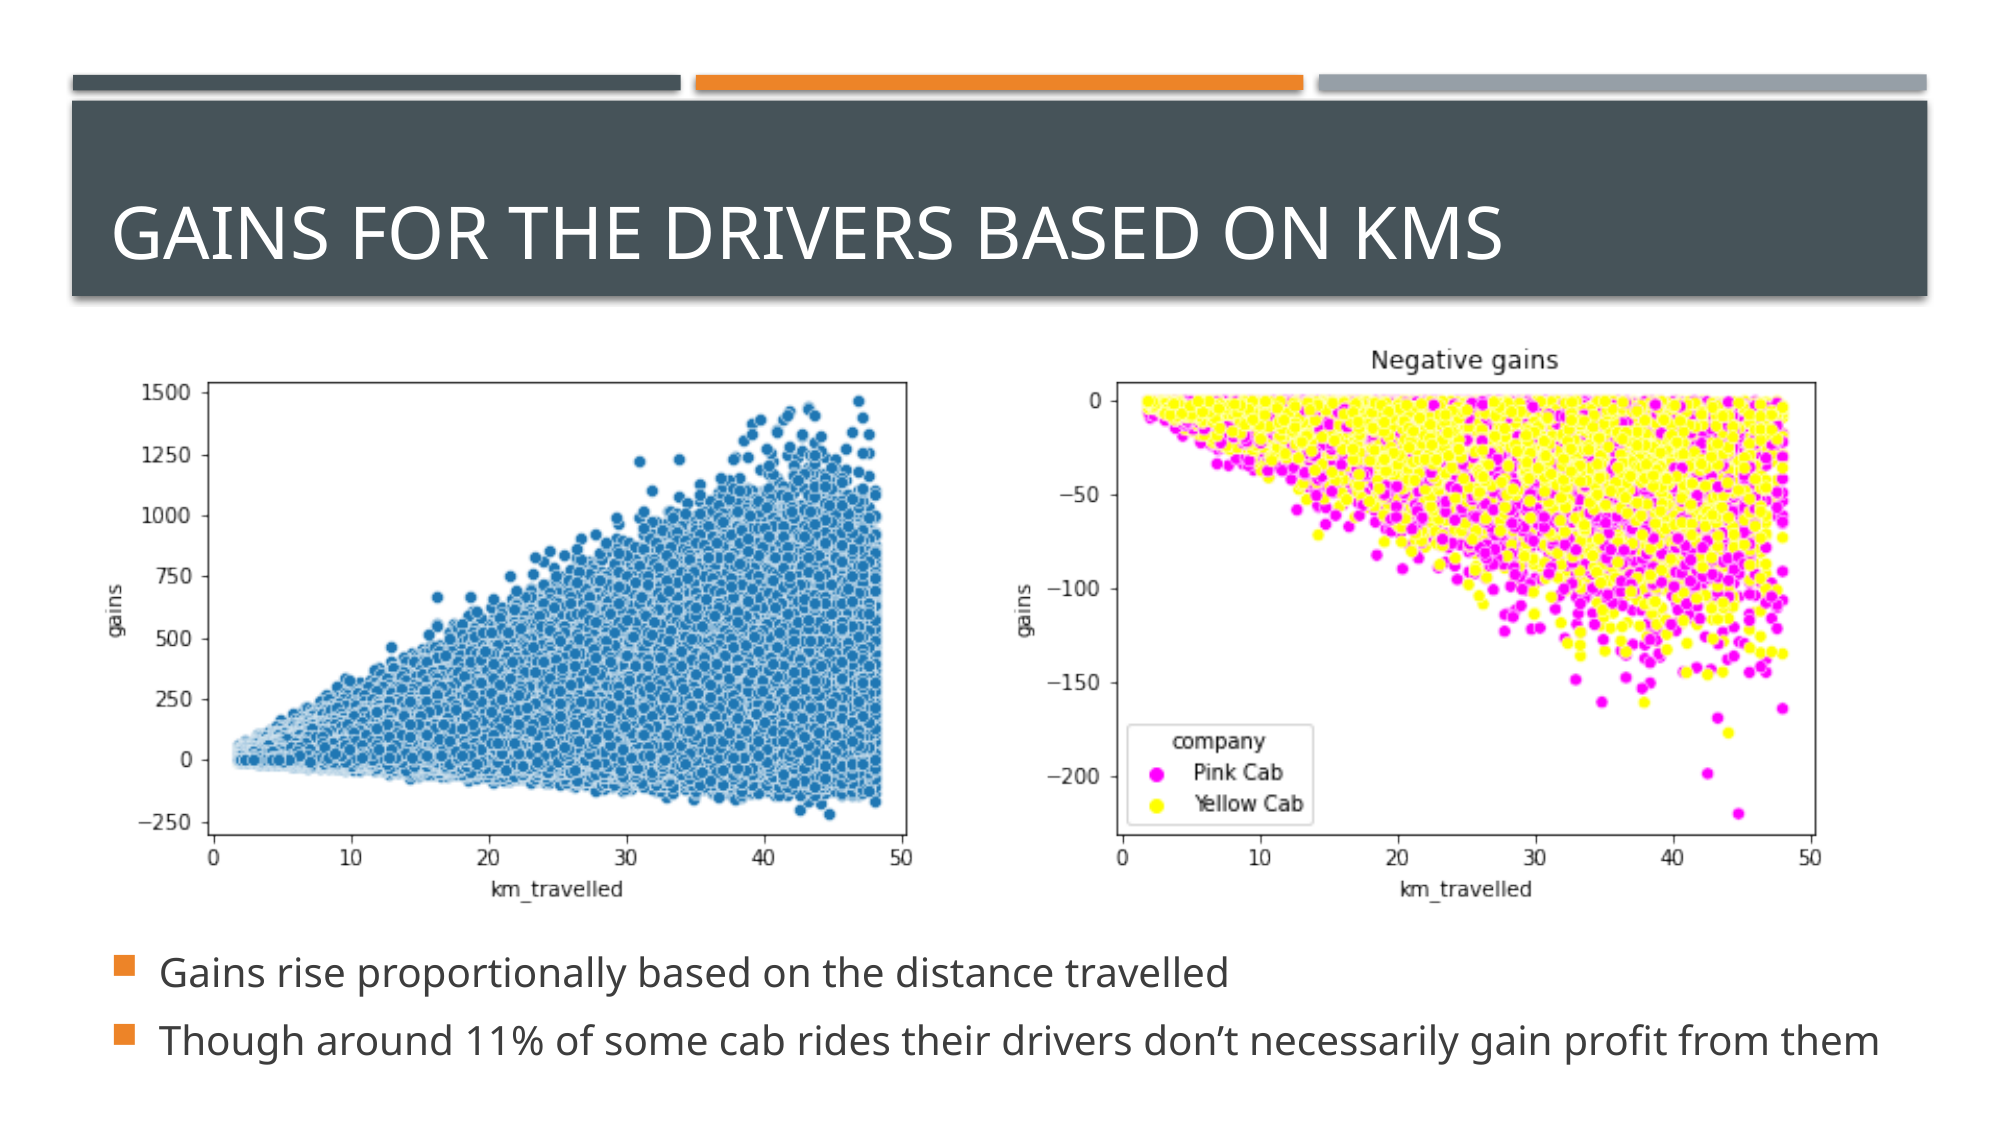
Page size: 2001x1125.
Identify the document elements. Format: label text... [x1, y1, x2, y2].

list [94, 308, 996, 910]
title Gains for the drivers based on KMs [95, 115, 1905, 282]
picture [1004, 308, 1906, 910]
text_box Gains rise proportionally based on the distance travelled Though around 11% of some cab rides their drivers don’t necessarily gain profit from them [95, 916, 1905, 1096]
